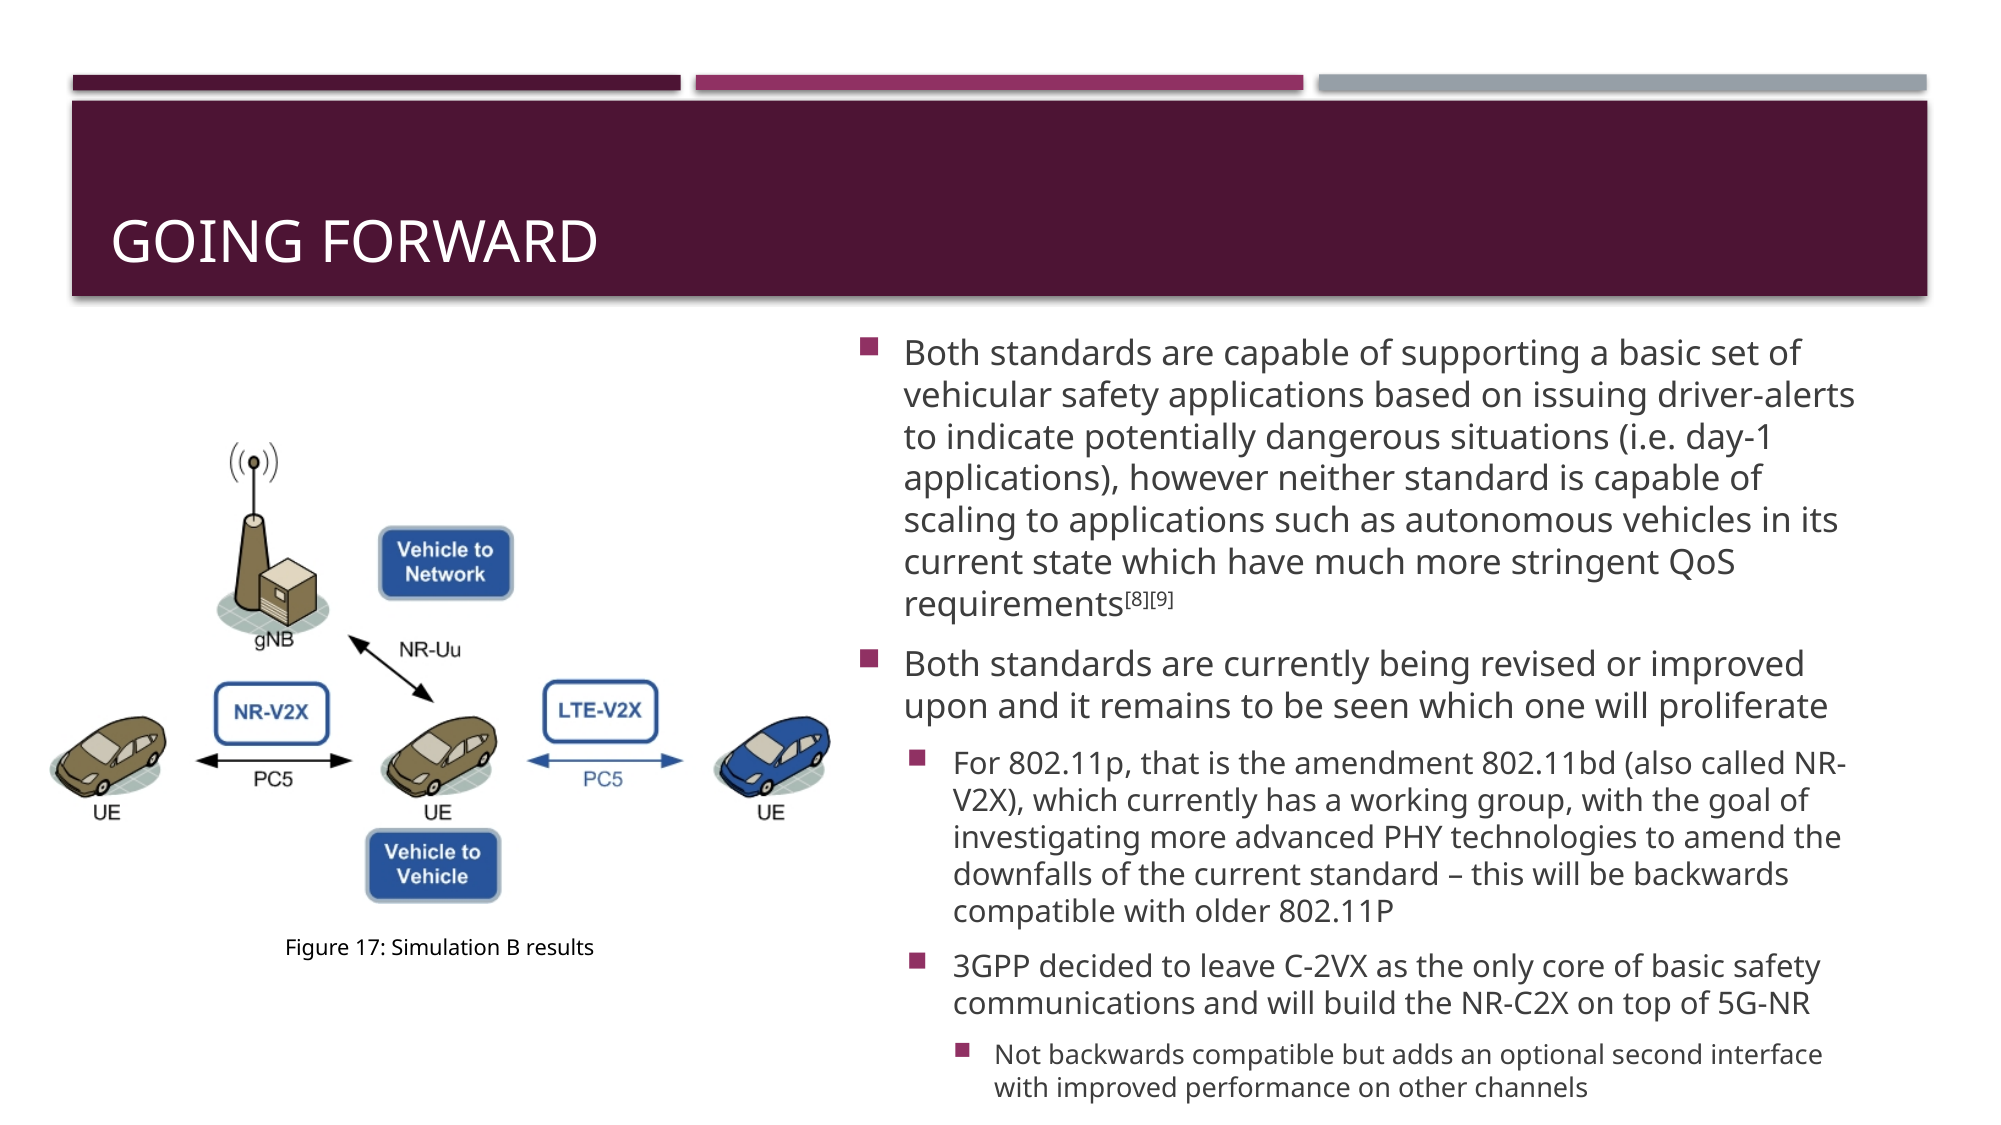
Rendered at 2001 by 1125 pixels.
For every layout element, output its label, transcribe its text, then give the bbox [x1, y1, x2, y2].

picture [48, 440, 832, 905]
text_box Figure 17: Simulation B results [184, 925, 696, 967]
title Going forward [95, 115, 1905, 282]
list Both standards are capable of supporting a basic set of vehicular safety applications based on issuing driver-alerts to indicate potentially dangerous situations (i.e. day-1 applications), however neither standard is capable of scaling to applications such as autonomous vehicles in its current state which have much more stringent QoS requirements[8][9] Both standards are currently being revised or improved upon and it remains to be seen which one will proliferate For 802.11p, that is the amendment 802.11bd (also called NR-V2X), which currently has a working group, with the goal of investigating more advanced PHY technologies to amend the downfalls of the current standard – this will be backwards compatible with older 802.11P 3GPP decided to leave C-2VX as the only core of basic safety communications and will build the NR-C2X on top of 5G-NR Not backwards compatible but adds an optional second interface with improved performance on other channels [841, 323, 1894, 1125]
